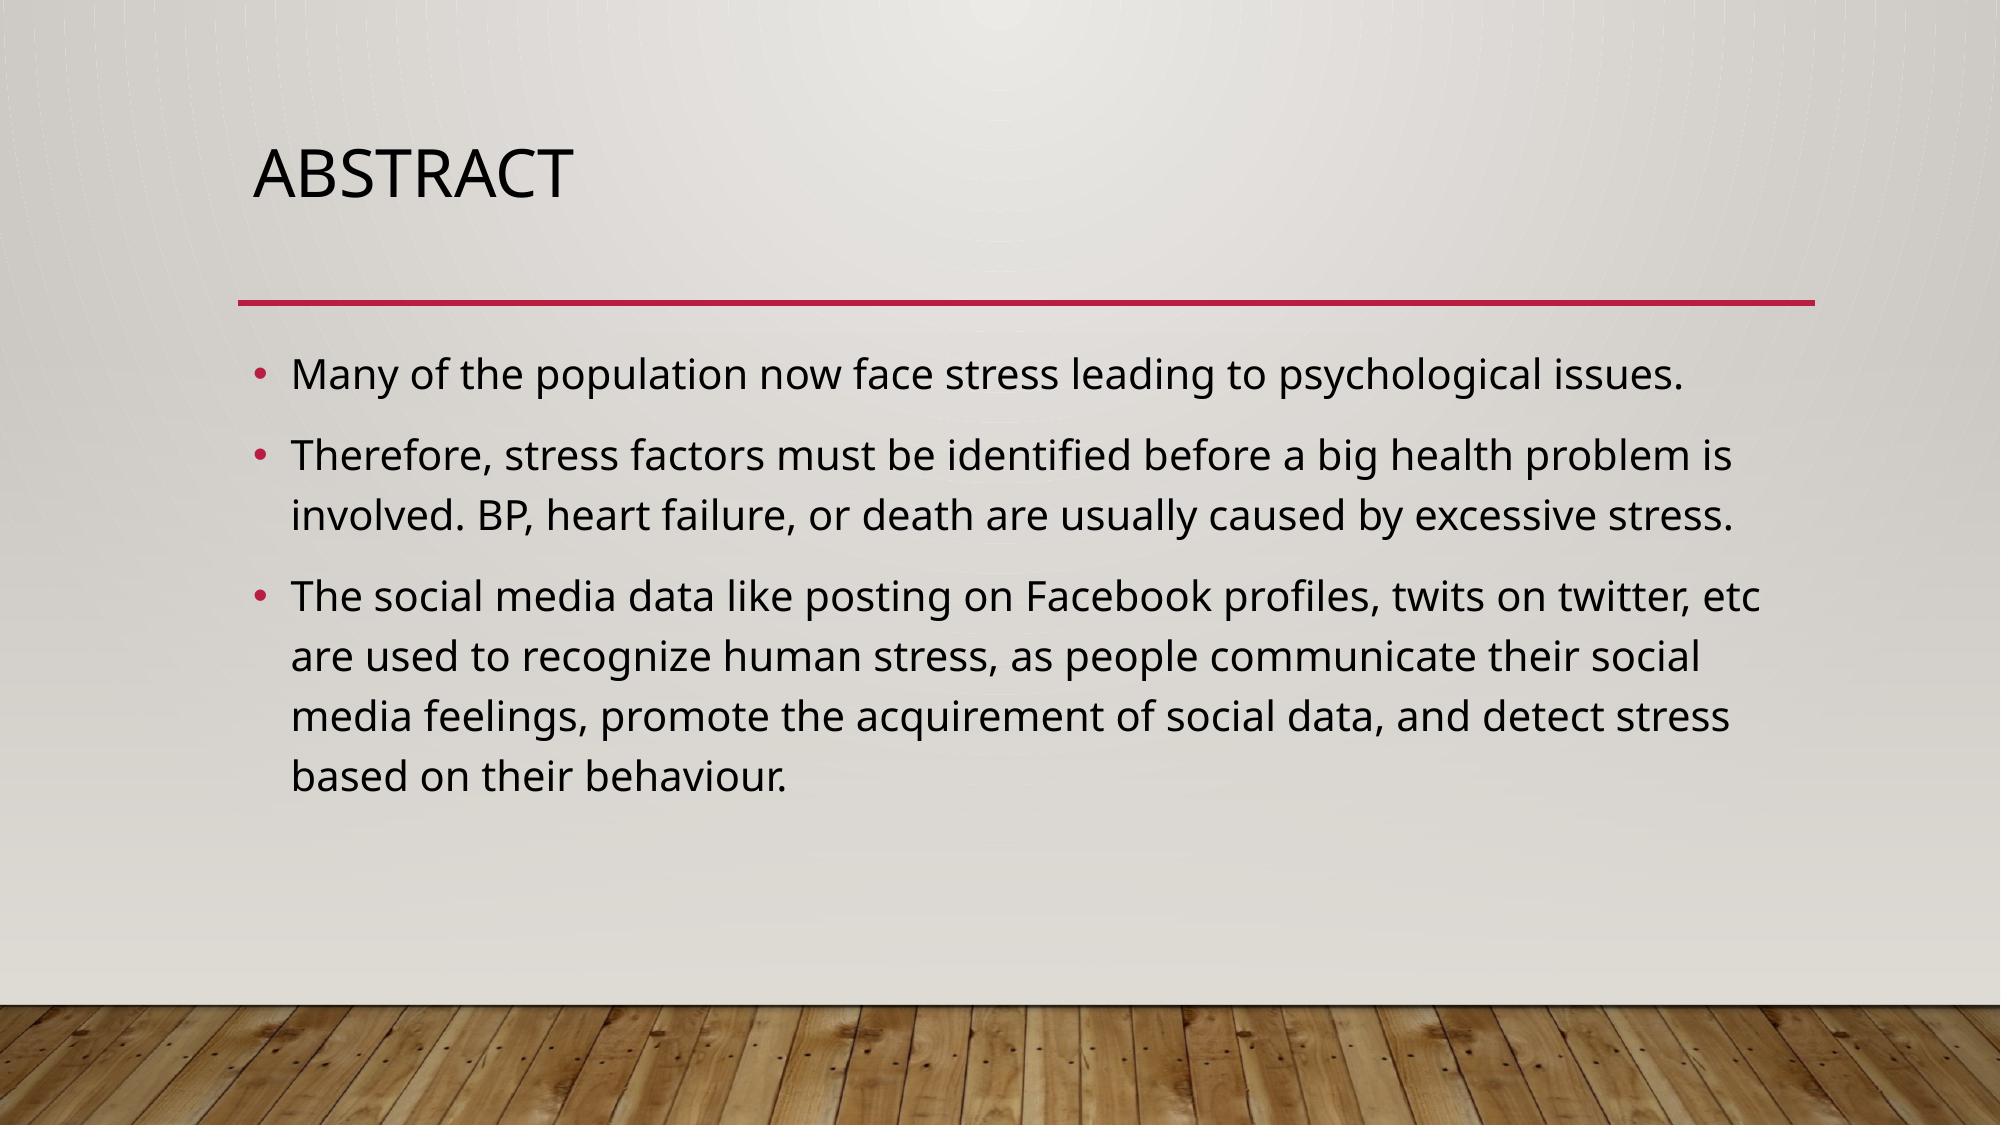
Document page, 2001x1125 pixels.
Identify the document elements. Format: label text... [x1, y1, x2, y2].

title ABSTRACT [238, 131, 1814, 305]
picture [0, 1005, 2000, 1125]
list Many of the population now face stress leading to psychological issues. Therefore, stress factors must be identified before a big health problem is involved. BP, heart failure, or death are usually caused by excessive stress. The social media data like posting on Facebook profiles, twits on twitter, etc are used to recognize human stress, as people communicate their social media feelings, promote the acquirement of social data, and detect stress based on their behaviour. [238, 330, 1814, 897]
